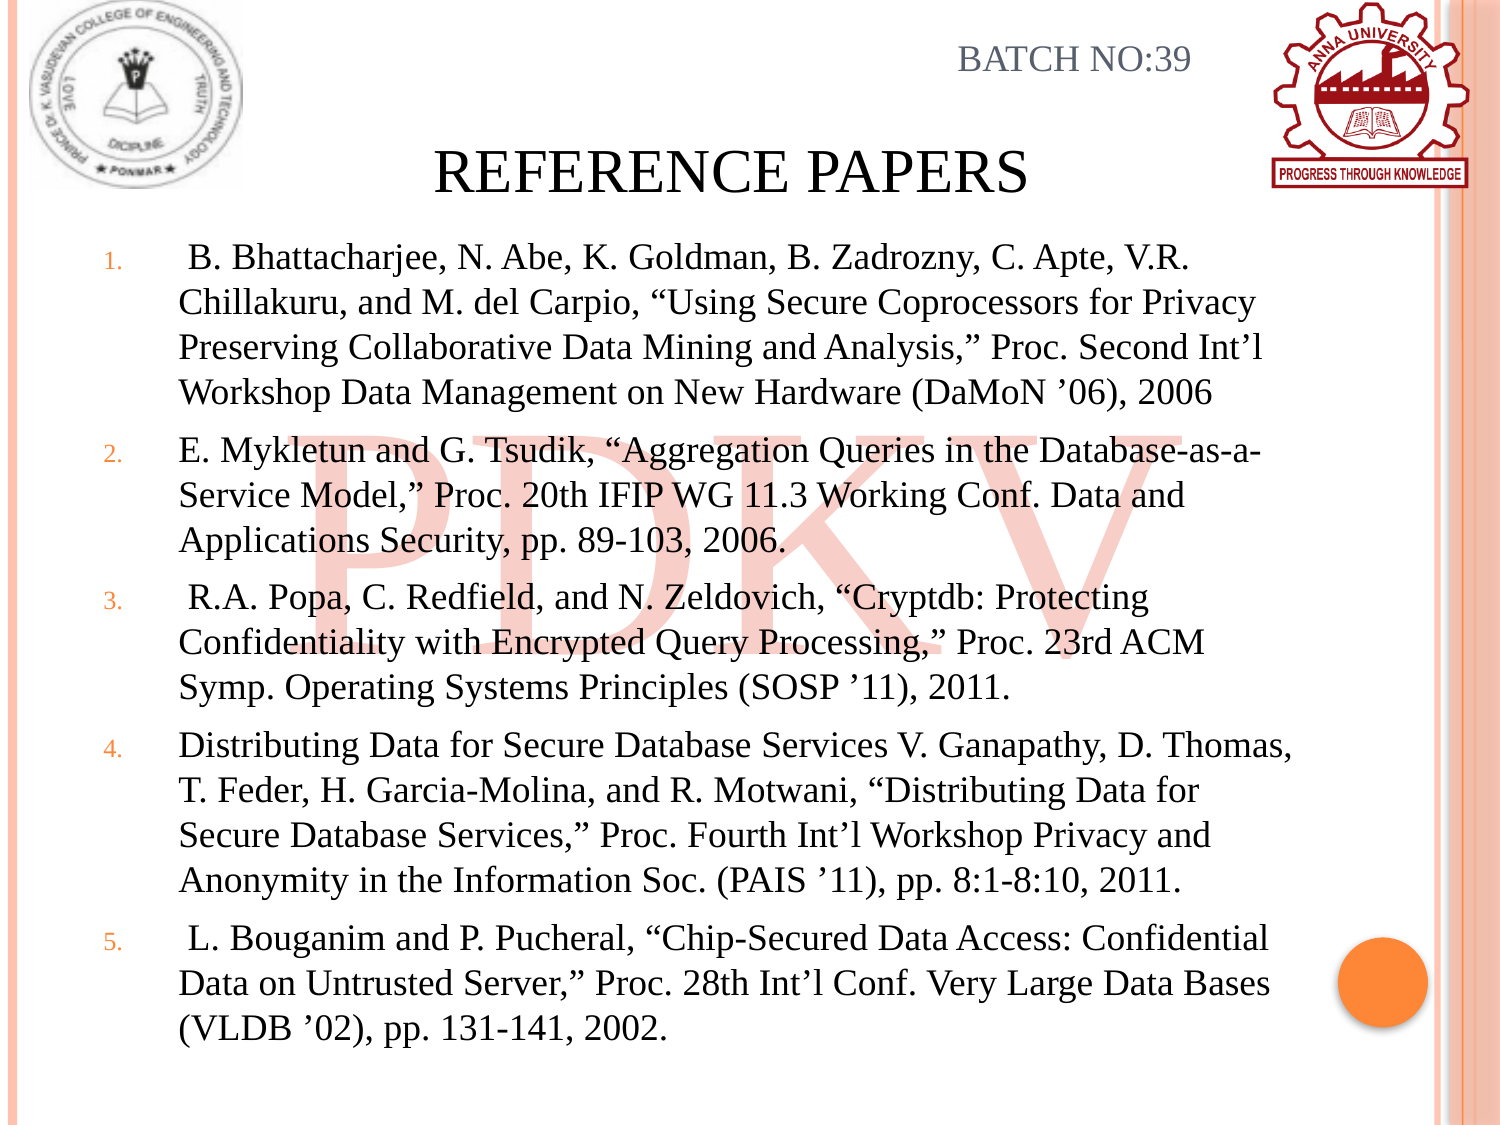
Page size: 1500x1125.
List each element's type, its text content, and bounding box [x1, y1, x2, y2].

text_box BATCH NO:39 [246, 0, 1266, 90]
picture [28, 0, 243, 190]
title REFERENCE PAPERS [119, 90, 1345, 213]
picture [1269, 0, 1471, 191]
list B. Bhattacharjee, N. Abe, K. Goldman, B. Zadrozny, C. Apte, V.R. Chillakuru, and M. del Carpio, “Using Secure Coprocessors for Privacy Preserving Collaborative Data Mining and Analysis,” Proc. Second Int’l Workshop Data Management on New Hardware (DaMoN ’06), 2006 E. Mykletun and G. Tsudik, “Aggregation Queries in the Database-as-a-Service Model,” Proc. 20th IFIP WG 11.3 Working Conf. Data and Applications Security, pp. 89-103, 2006. R.A. Popa, C. Redfield, and N. Zeldovich, “Cryptdb: Protecting Confidentiality with Encrypted Query Processing,” Proc. 23rd ACM Symp. Operating Systems Principles (SOSP ’11), 2011. Distributing Data for Secure Database Services V. Ganapathy, D. Thomas, T. Feder, H. Garcia-Molina, and R. Motwani, “Distributing Data for Secure Database Services,” Proc. Fourth Int’l Workshop Privacy and Anonymity in the Information Soc. (PAIS ’11), pp. 8:1-8:10, 2011. L. Bouganim and P. Pucheral, “Chip-Secured Data Access: Confidential Data on Untrusted Server,” Proc. 28th Int’l Conf. Very Large Data Bases (VLDB ’02), pp. 131-141, 2002. [88, 224, 1314, 1025]
